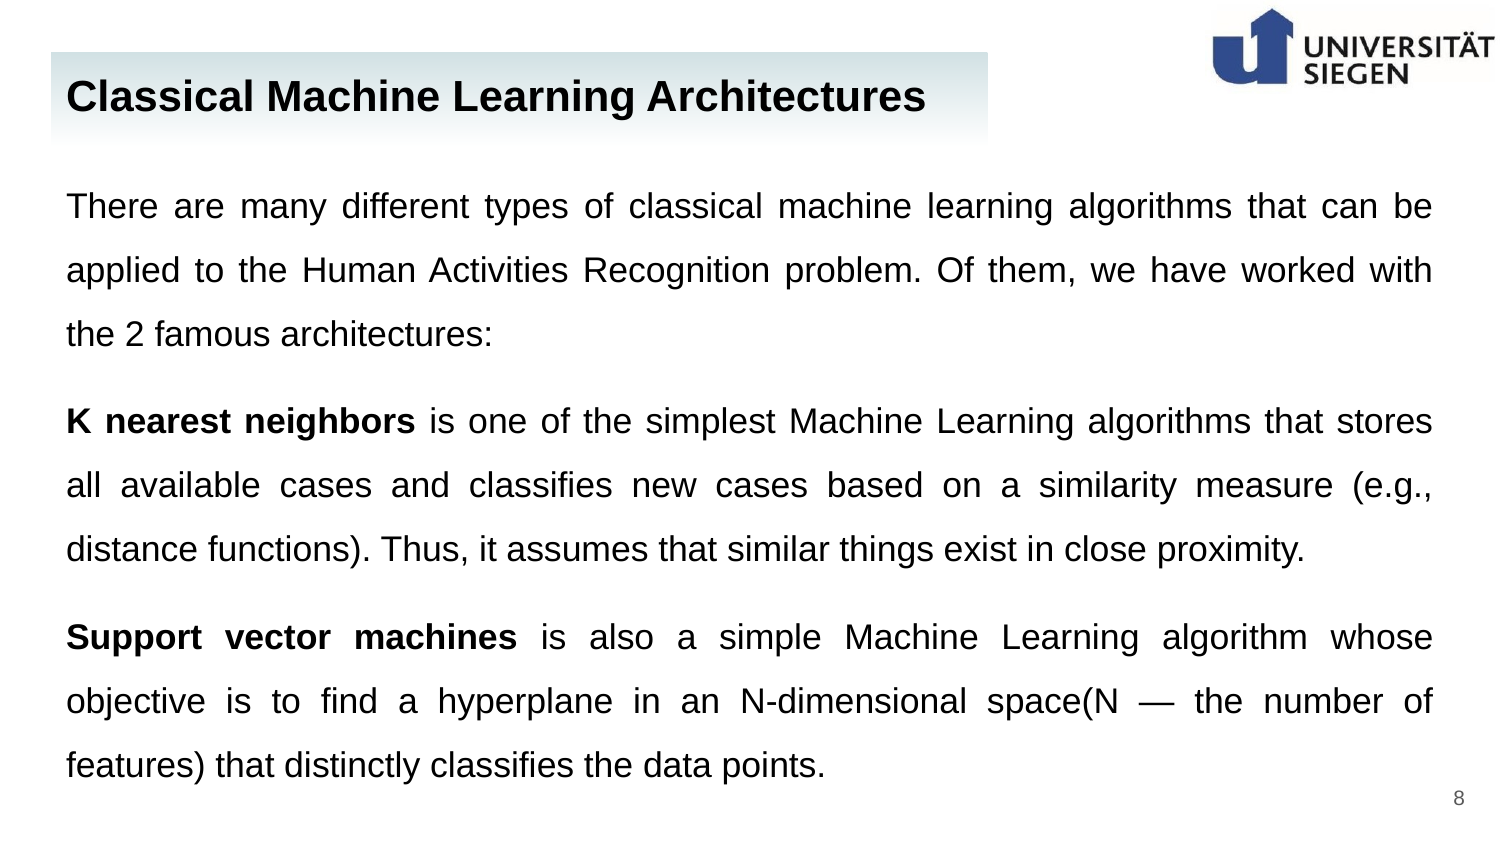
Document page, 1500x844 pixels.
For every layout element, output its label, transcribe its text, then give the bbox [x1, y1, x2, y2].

slide_number ‹#› [1389, 764, 1480, 830]
list There are many different types of classical machine learning algorithms that can be applied to the Human Activities Recognition problem. Of them, we have worked with the 2 famous architectures: K nearest neighbors is one of the simplest Machine Learning algorithms that stores all available cases and classifies new cases based on a similarity measure (e.g., distance functions). Thus, it assumes that similar things exist in close proximity. Support vector machines is also a simple Machine Learning algorithm whose objective is to find a hyperplane in an N-dimensional space(N — the number of features) that distinctly classifies the data points. [51, 146, 1449, 844]
title Classical Machine Learning Architectures [51, 52, 988, 146]
picture [1204, 0, 1500, 94]
